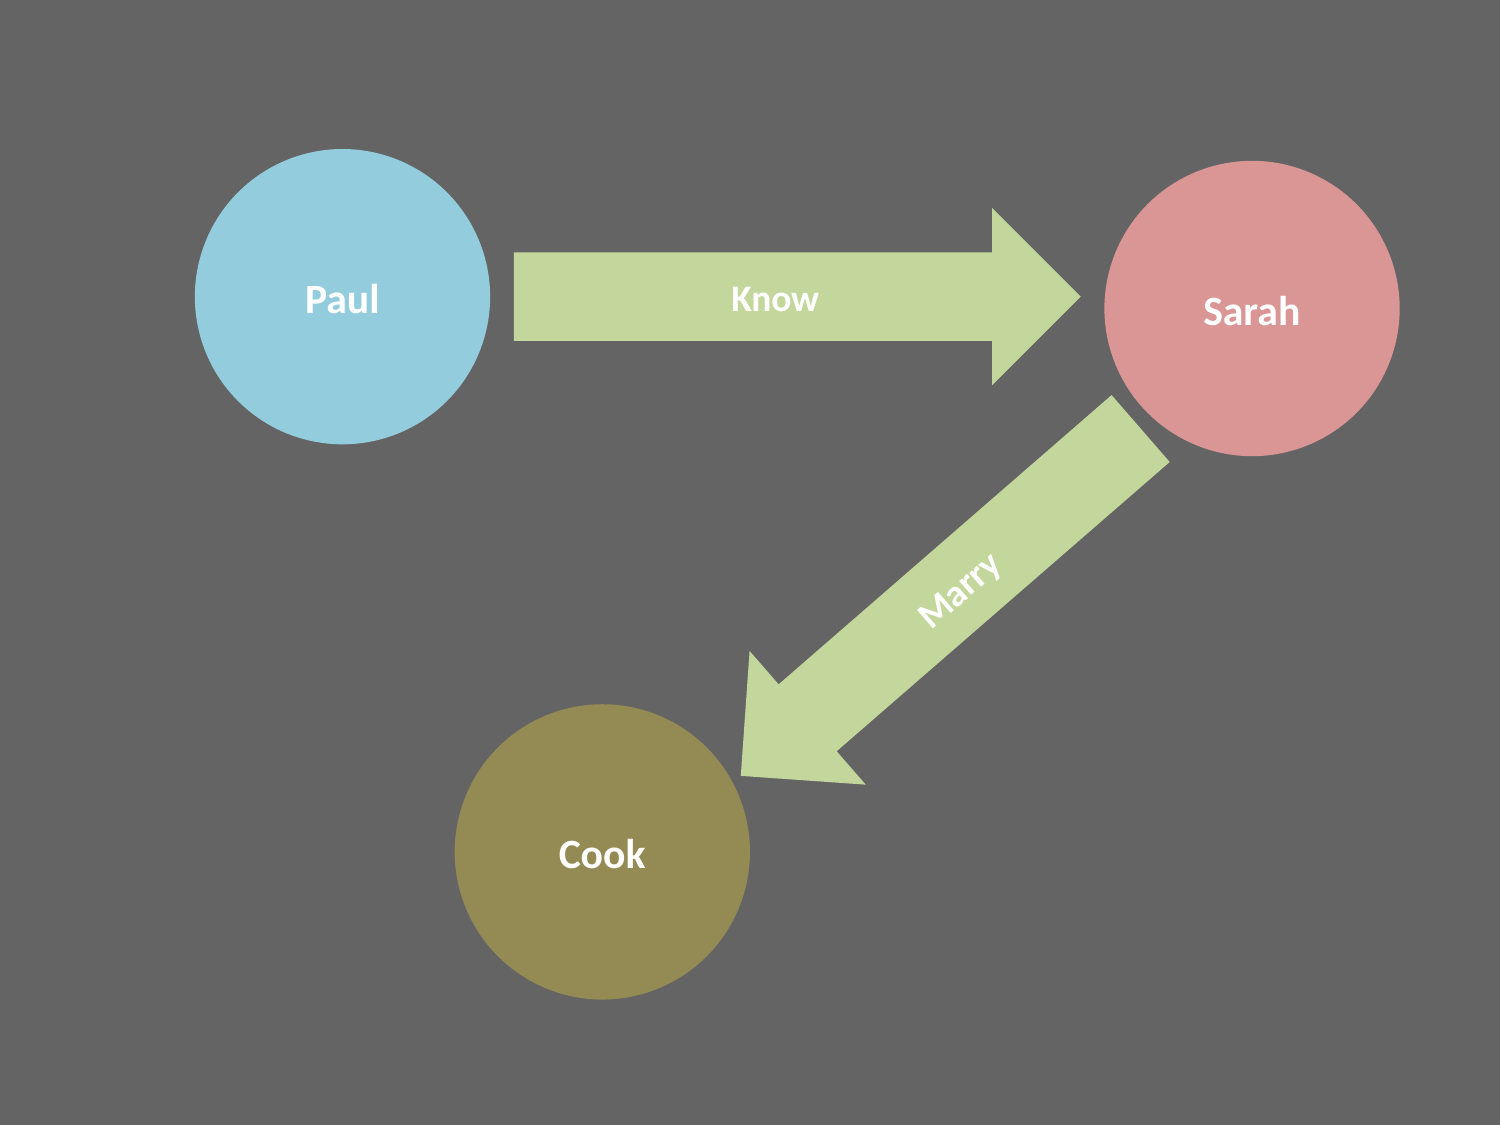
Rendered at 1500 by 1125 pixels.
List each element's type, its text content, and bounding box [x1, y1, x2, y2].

text_box Paul [192, 146, 493, 447]
text_box Marry [738, 392, 1172, 787]
text_box Sarah [1102, 158, 1402, 459]
text_box Cook [452, 702, 753, 1002]
text_box Know [511, 206, 1083, 388]
